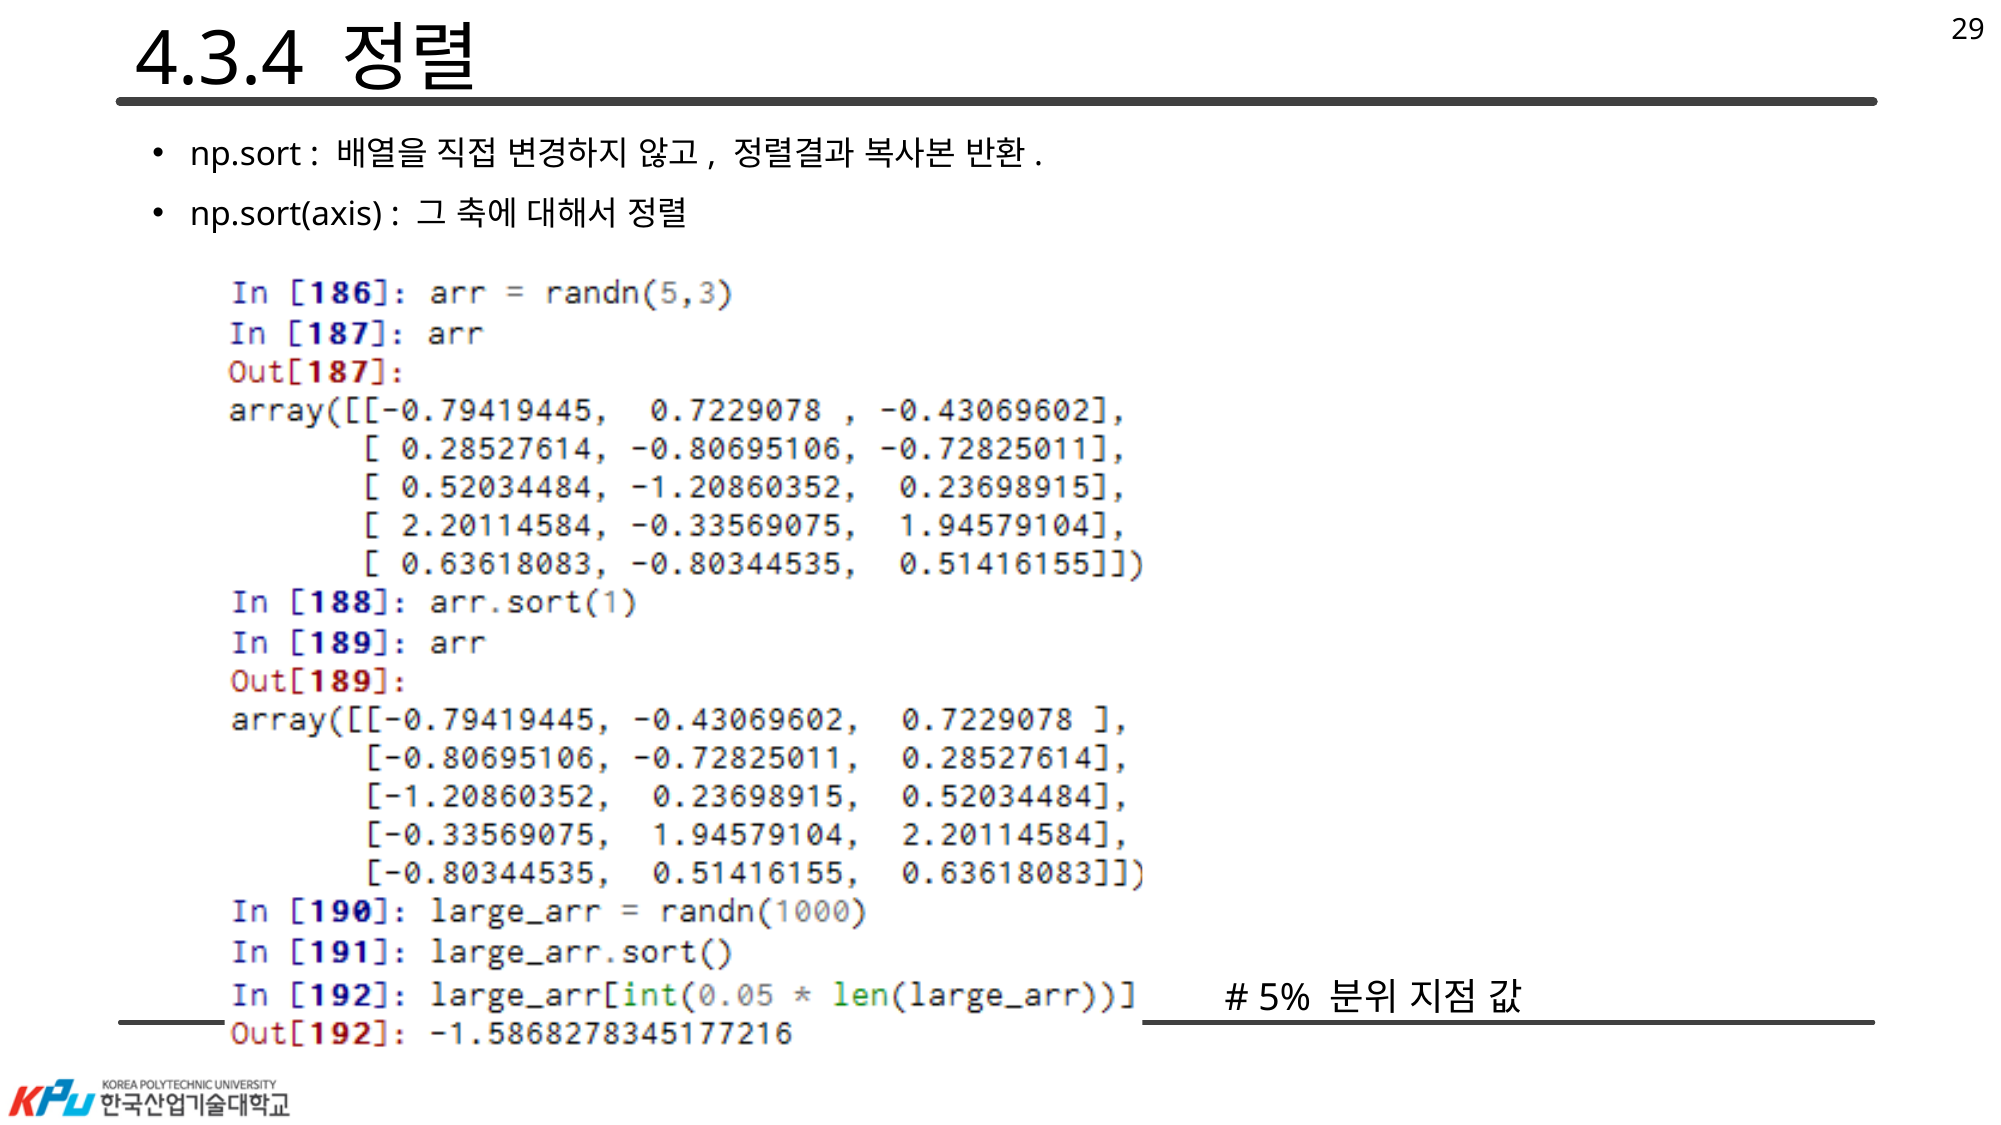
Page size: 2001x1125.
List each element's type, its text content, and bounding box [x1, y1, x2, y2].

title 4.3.4 정렬 [120, 18, 1846, 102]
list np.sort : 배열을 직접 변경하지 않고, 정렬결과 복사본 반환. np.sort(axis) : 그 축에 대해서 정렬 [137, 128, 1863, 229]
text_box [224, 268, 1549, 1071]
slide_number 29 [1550, 0, 2000, 60]
picture [1, 1073, 296, 1125]
